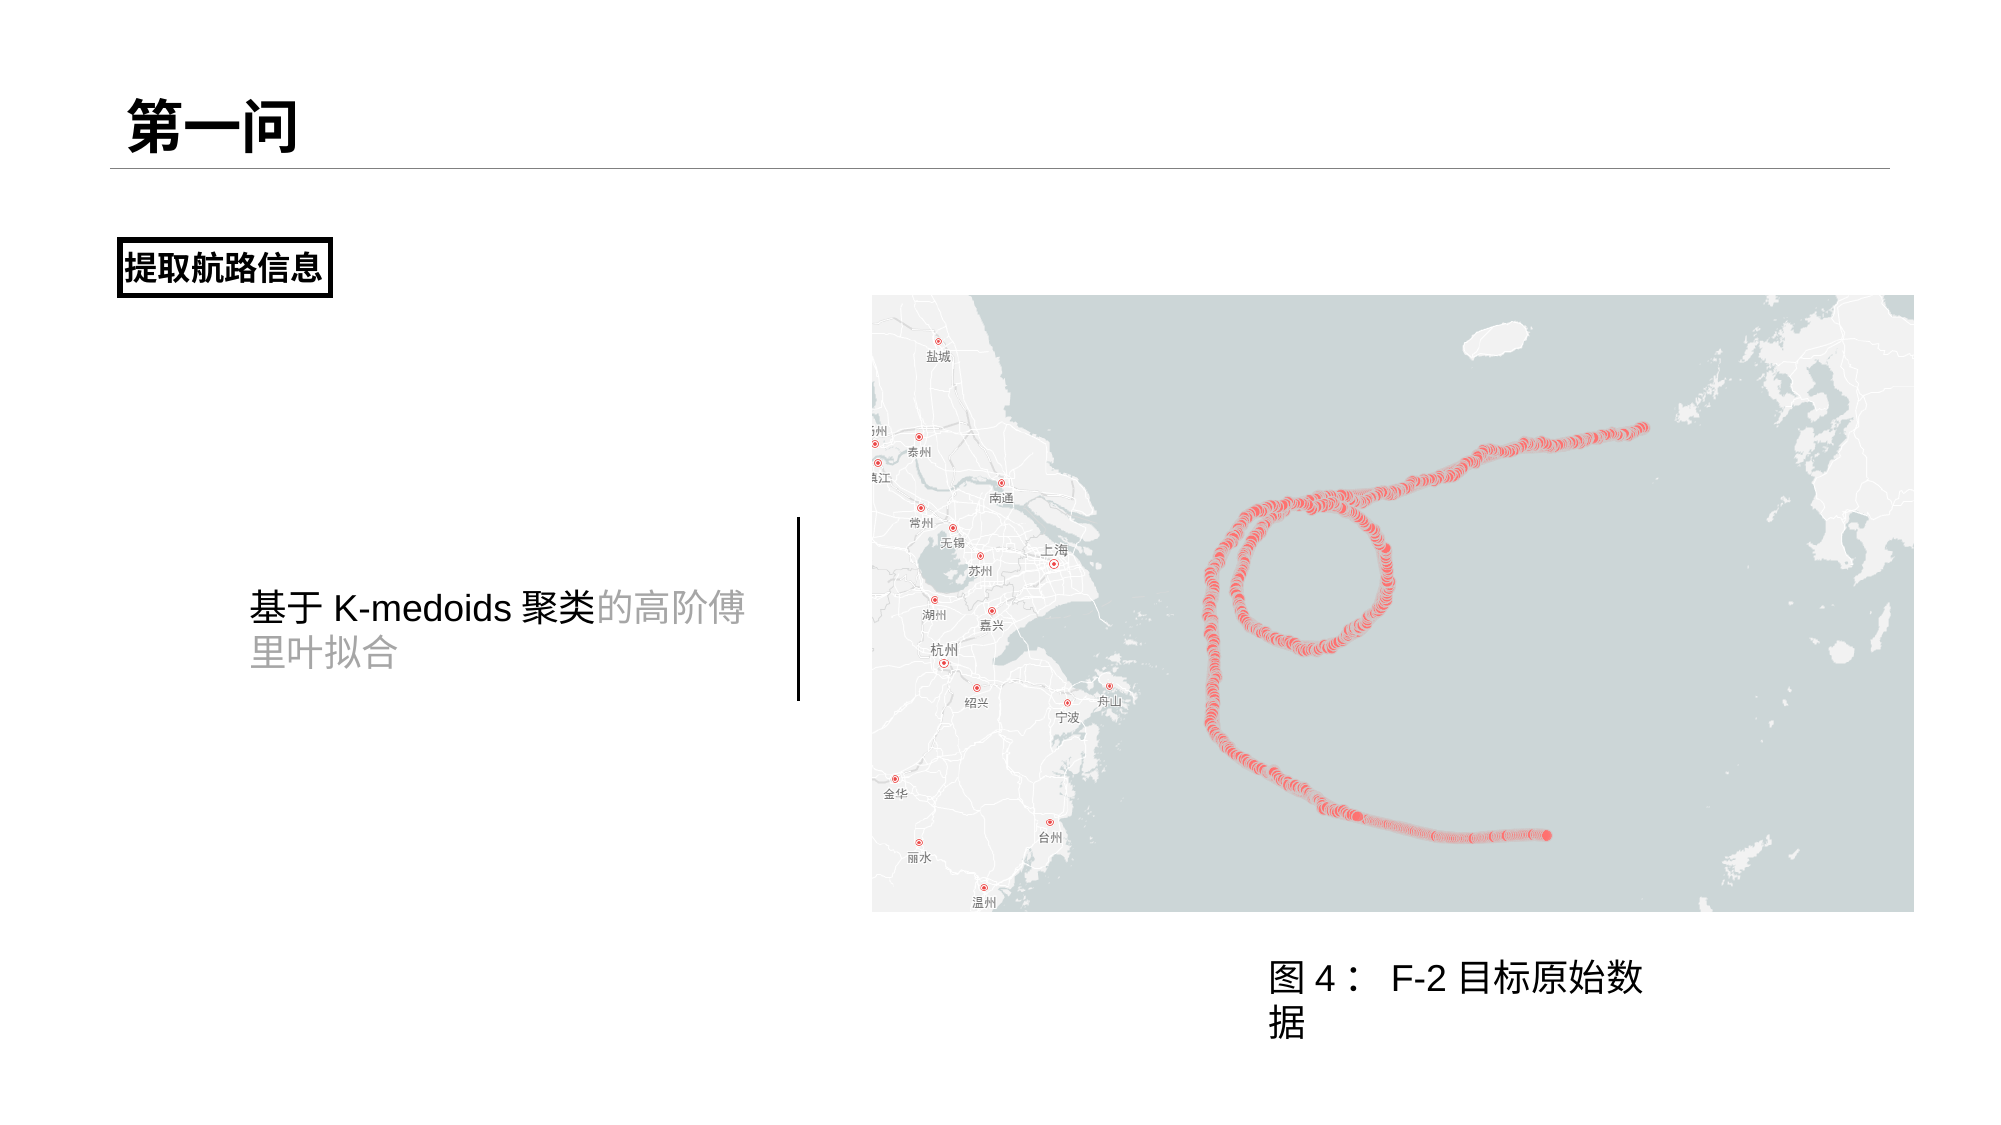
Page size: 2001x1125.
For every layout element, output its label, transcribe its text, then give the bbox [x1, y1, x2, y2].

title 第一问 [109, 0, 1890, 169]
text_box 图4：F-2目标原始数据 [1253, 946, 1665, 1052]
text_box 基于K-medoids聚类的高阶傅里叶拟合 [234, 576, 774, 682]
picture [871, 295, 1914, 912]
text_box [109, 239, 360, 296]
